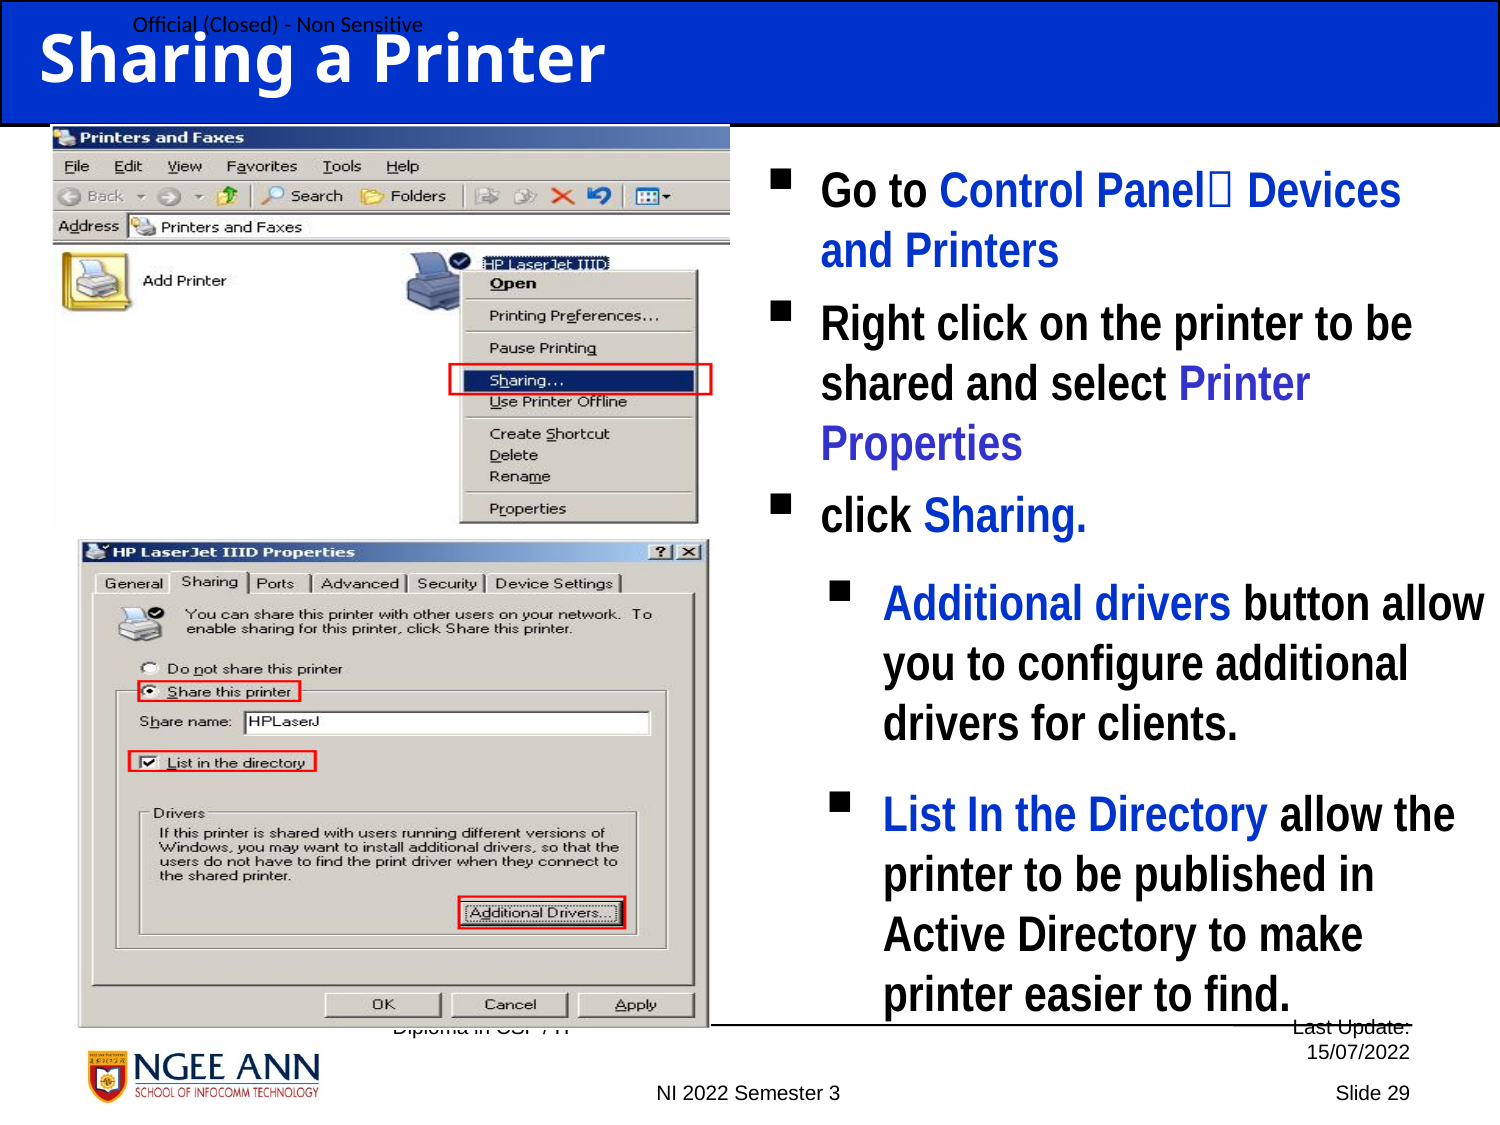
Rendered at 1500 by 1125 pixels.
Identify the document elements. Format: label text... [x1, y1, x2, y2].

text_box Sharing a Printer [24, 0, 1500, 113]
text_box Go to Control Panel Devices and Printers Right click on the printer to be shared and select Printer Properties click Sharing. [749, 149, 1500, 550]
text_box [49, 124, 730, 526]
picture [62, 1028, 344, 1125]
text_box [74, 537, 712, 1030]
text_box Additional drivers button allow you to configure additional drivers for clients. List In the Directory allow the printer to be published in Active Directory to make printer easier to find. [749, 562, 1500, 1030]
